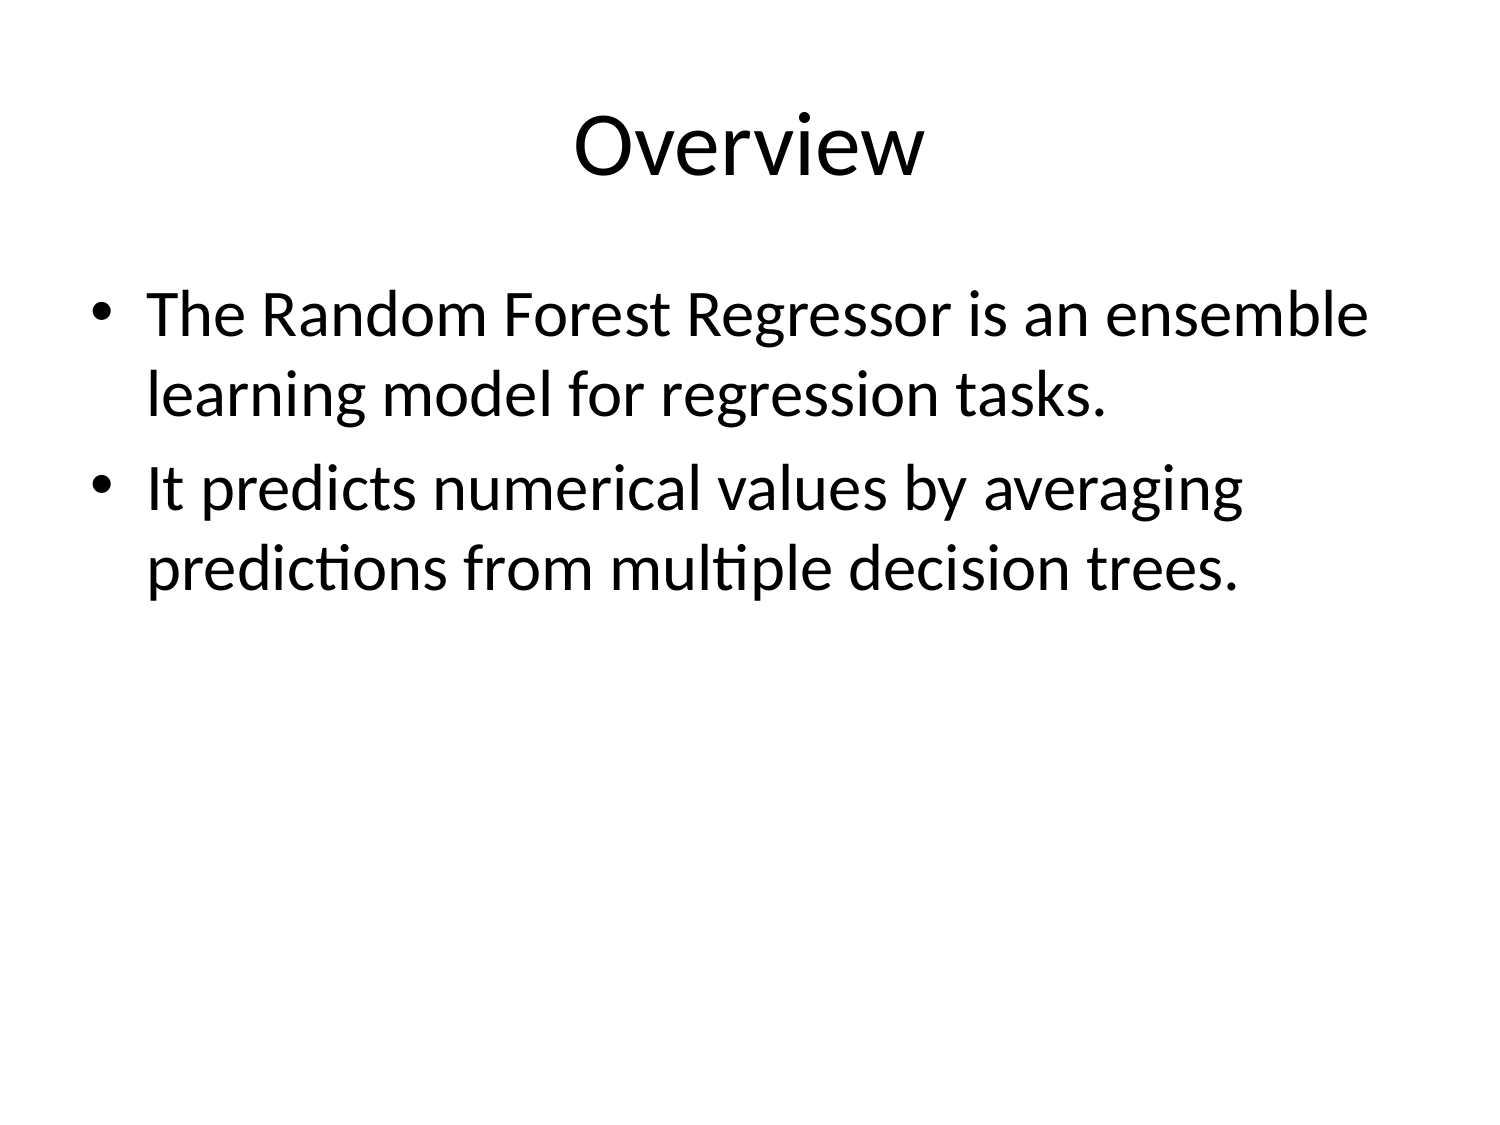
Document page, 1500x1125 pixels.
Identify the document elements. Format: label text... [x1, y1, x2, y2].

list The Random Forest Regressor is an ensemble learning model for regression tasks. It predicts numerical values by averaging predictions from multiple decision trees. [75, 262, 1425, 1005]
title Overview [75, 45, 1425, 233]
